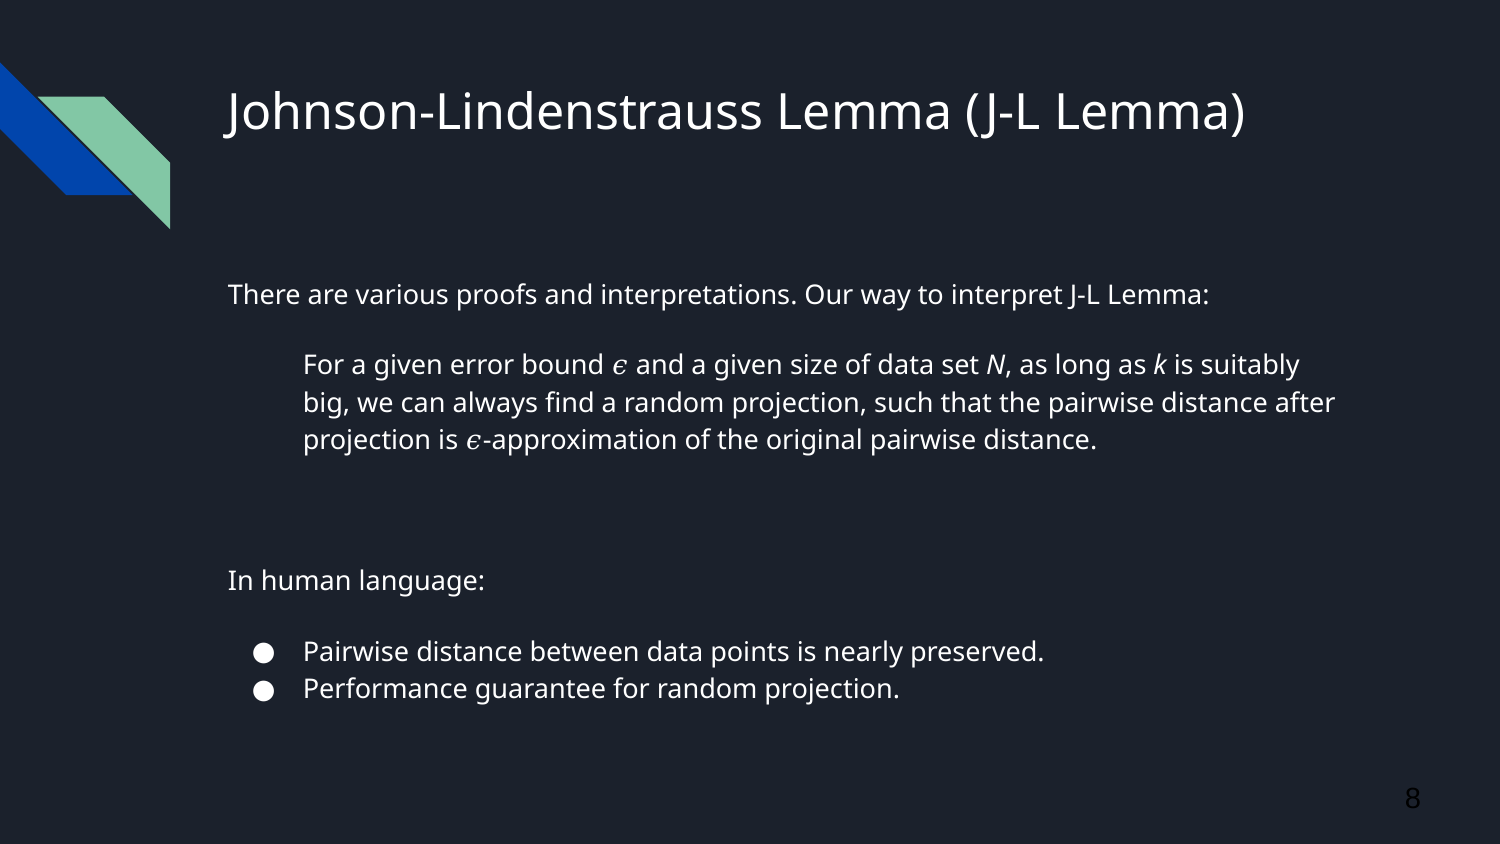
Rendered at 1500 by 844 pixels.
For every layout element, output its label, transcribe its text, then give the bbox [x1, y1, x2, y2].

slide_number ‹#› [1389, 764, 1480, 830]
title Johnson-Lindenstrauss Lemma (J-L Lemma) [212, 64, 1480, 215]
list There are various proofs and interpretations. Our way to interpret J-L Lemma: For a given error bound 𝜖 and a given size of data set N, as long as k is suitably big, we can always find a random projection, such that the pairwise distance after projection is 𝜖-approximation of the original pairwise distance. In human language: Pairwise distance between data points is nearly preserved. Performance guarantee for random projection. [212, 257, 1368, 735]
